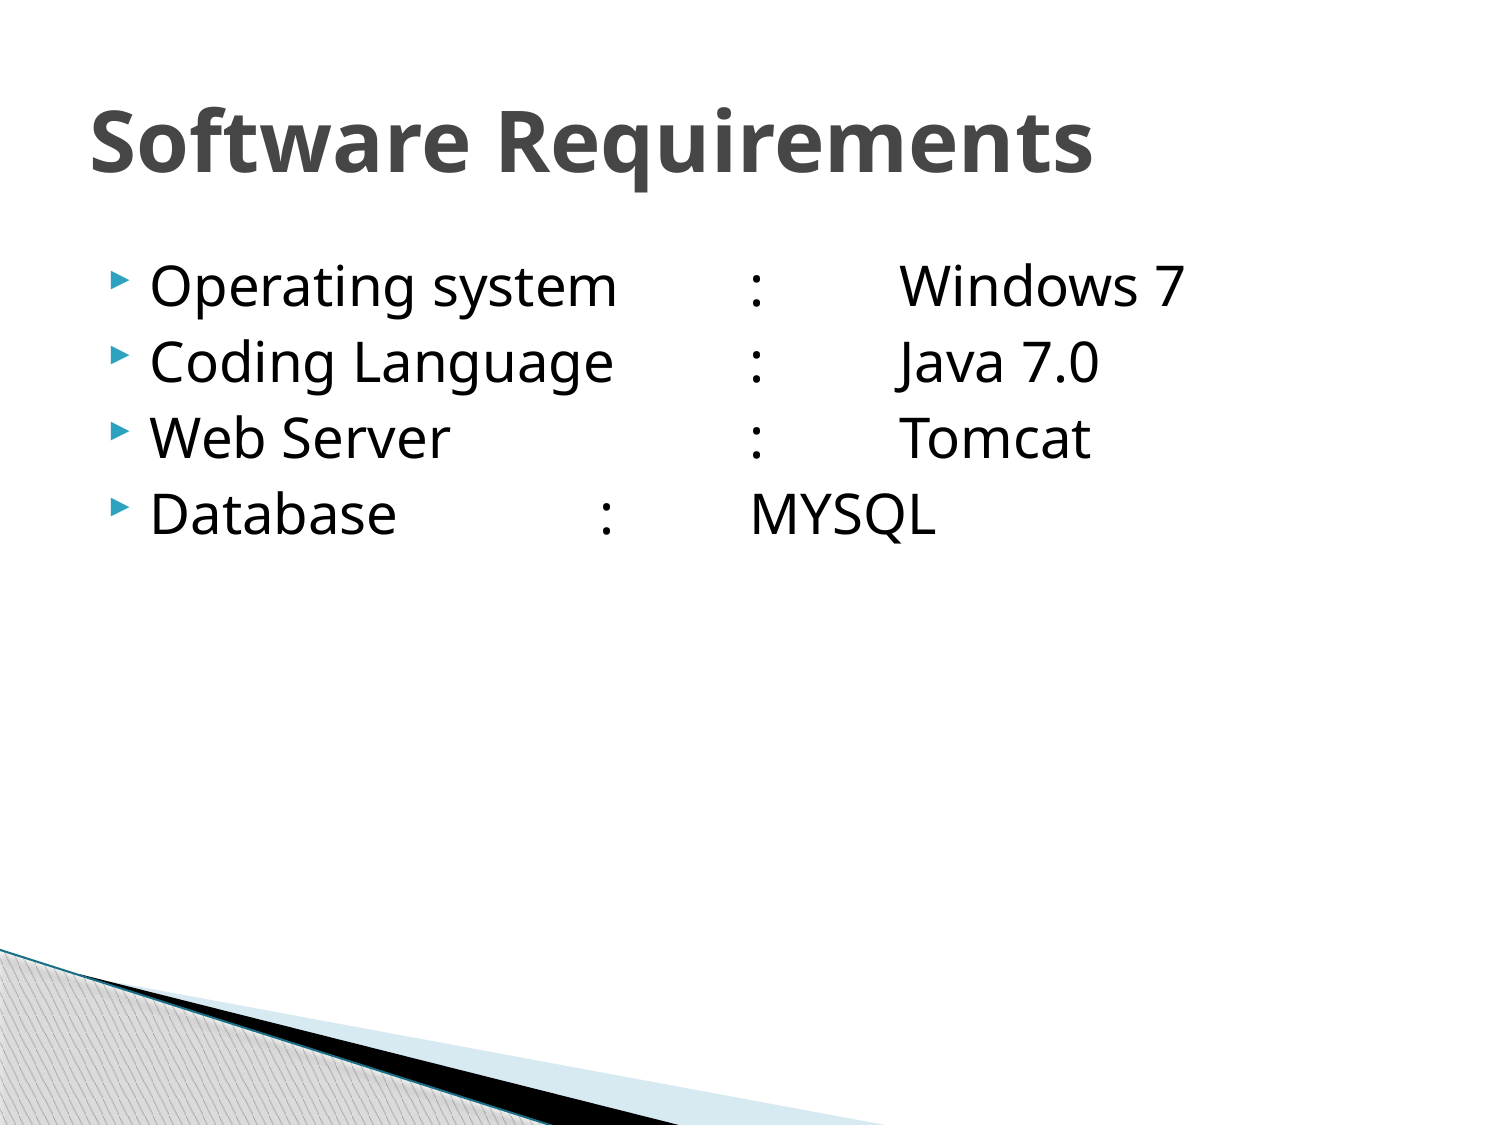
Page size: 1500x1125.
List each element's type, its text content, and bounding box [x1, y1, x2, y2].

title Software Requirements [75, 45, 1425, 233]
list Operating system : Windows 7 Coding Language : Java 7.0 Web Server : Tomcat Database : MYSQL [75, 243, 1425, 986]
